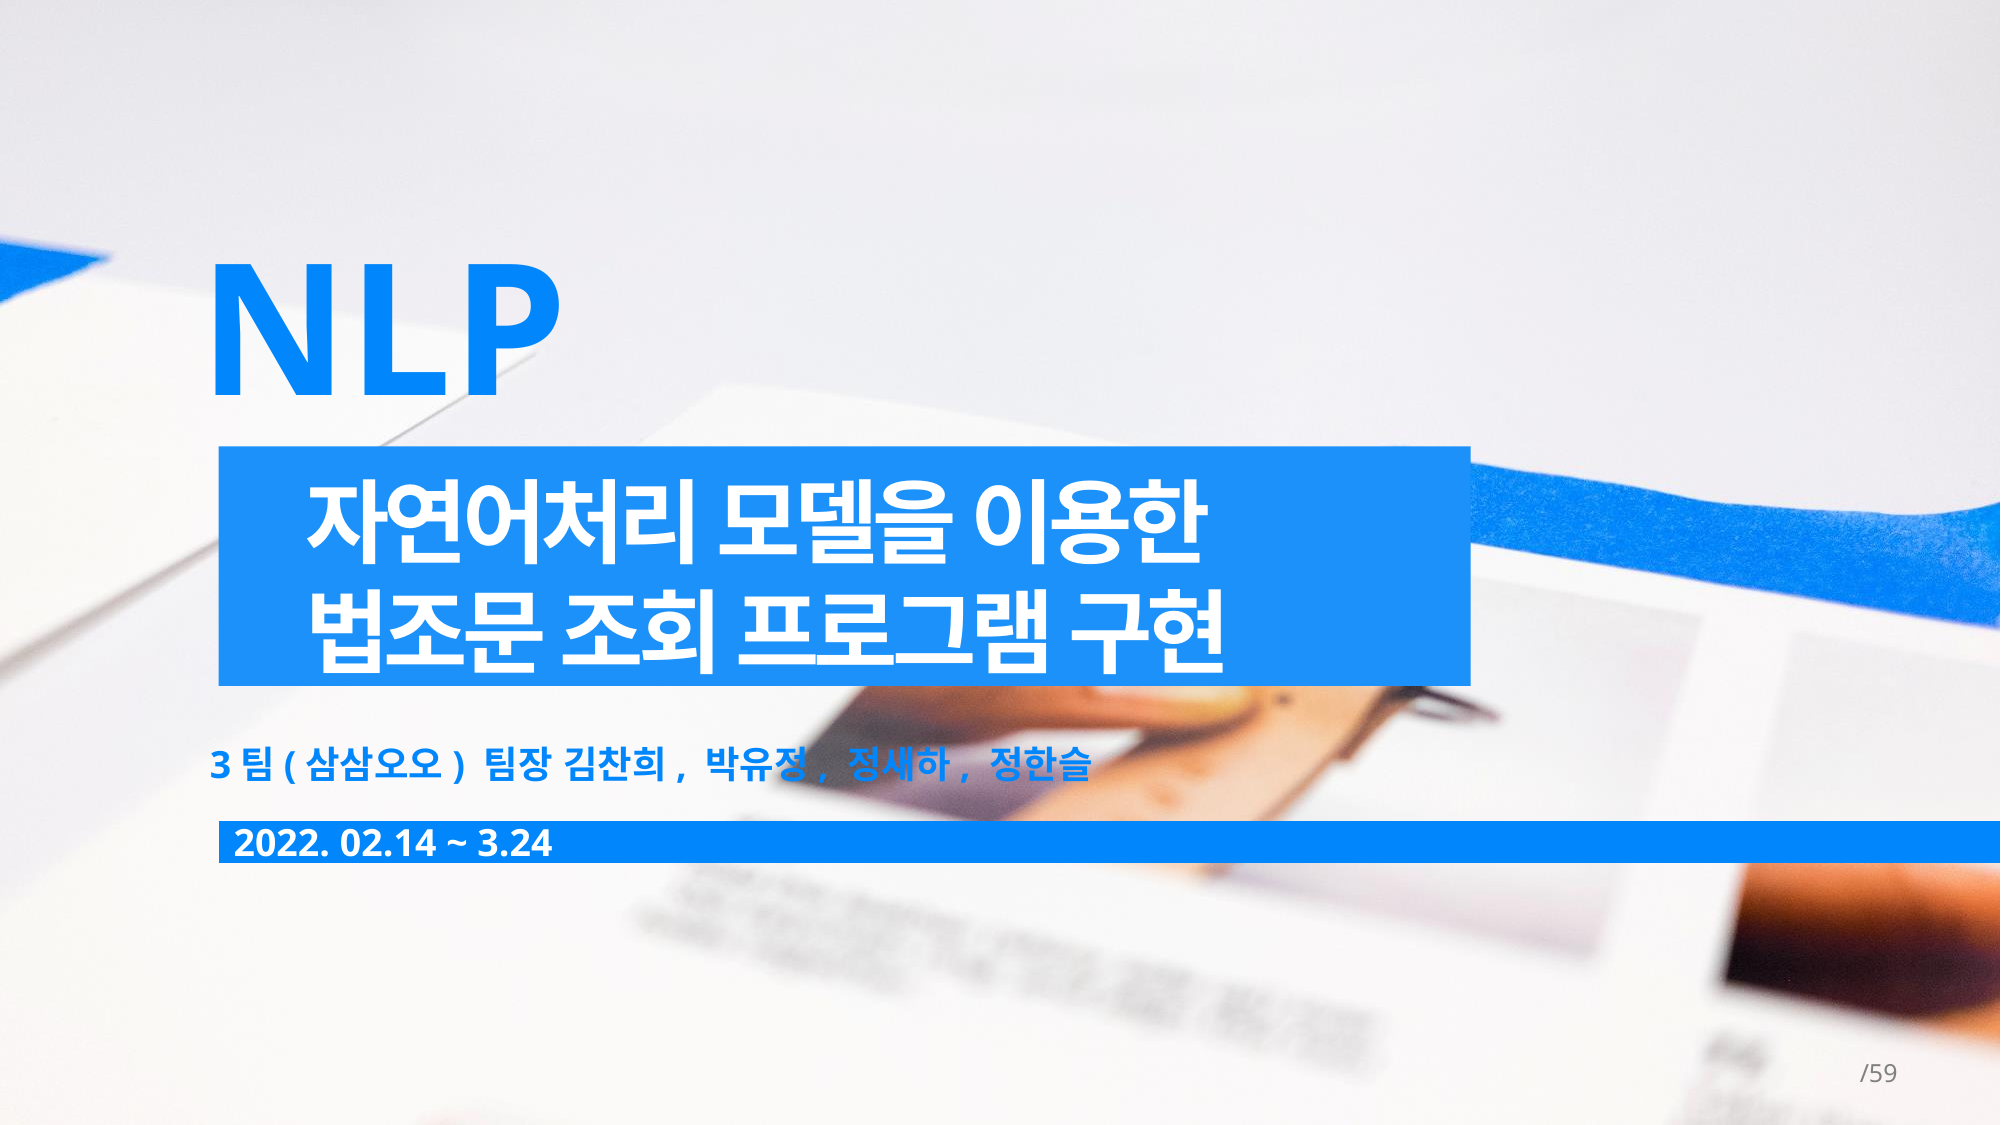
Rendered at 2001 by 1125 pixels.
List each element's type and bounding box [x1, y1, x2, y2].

text_box [218, 446, 1471, 695]
picture [0, 0, 2000, 1125]
